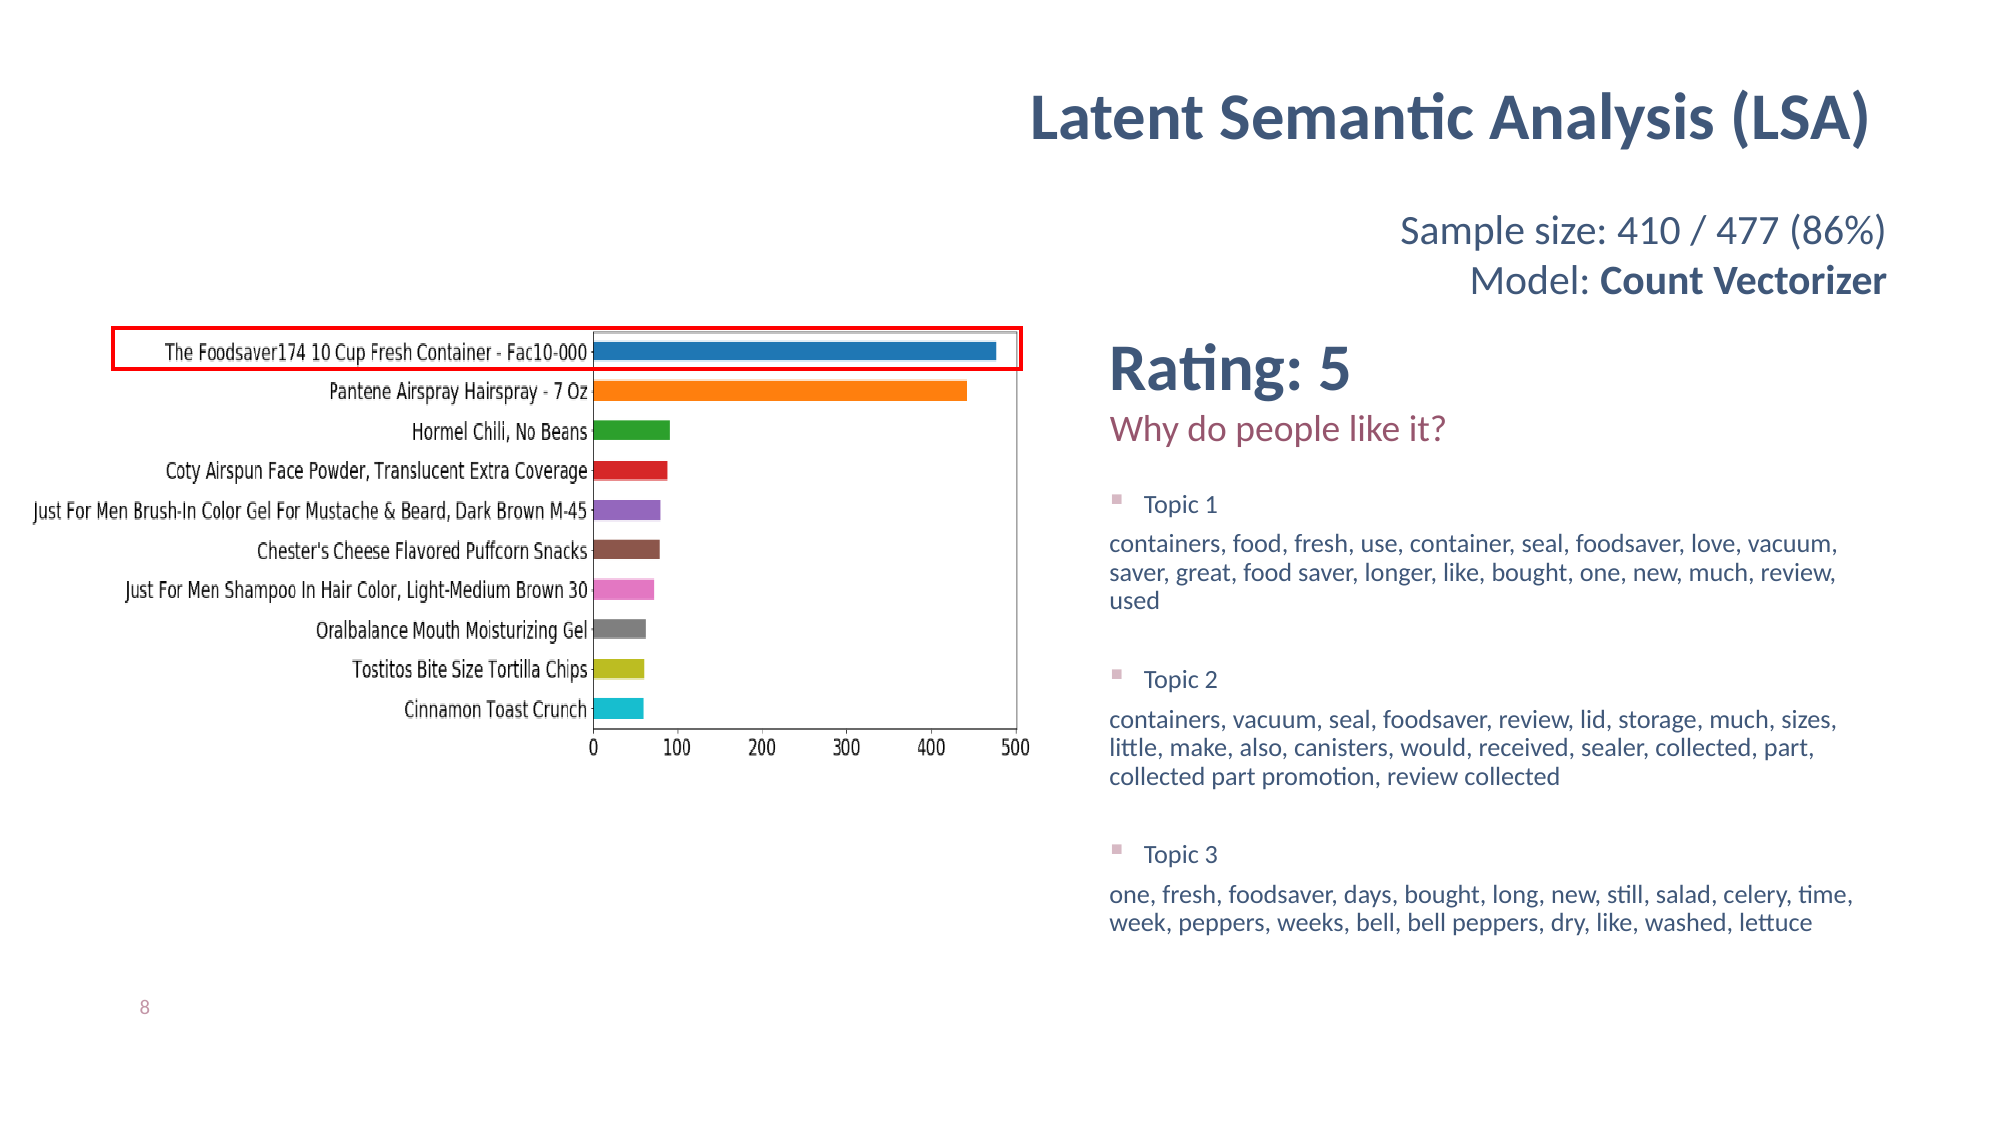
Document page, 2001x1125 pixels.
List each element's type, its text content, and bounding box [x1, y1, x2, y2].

title Rating: 5 [1103, 324, 1856, 414]
slide_number 8 [105, 993, 170, 1033]
text_box Why do people like it? [1095, 402, 1520, 491]
list Topic 1 containers, food, fresh, use, container, seal, foodsaver, love, vacuum, saver, great, food saver, longer, like, bought, one, new, much, review, used Topic 2 containers, vacuum, seal, foodsaver, review, lid, storage, much, sizes, little, make, also, canisters, would, received, sealer, collected, part, collected part promotion, review collected Topic 3 one, fresh, foodsaver, days, bought, long, new, still, salad, celery, time, week, peppers, weeks, bell, bell peppers, dry, like, washed, lettuce [1103, 490, 1856, 965]
text_box Latent Semantic Analysis (LSA) Sample size: 410 / 477 (86%) Model: Count Vectorizer [993, 65, 1903, 310]
picture [21, 317, 1036, 771]
